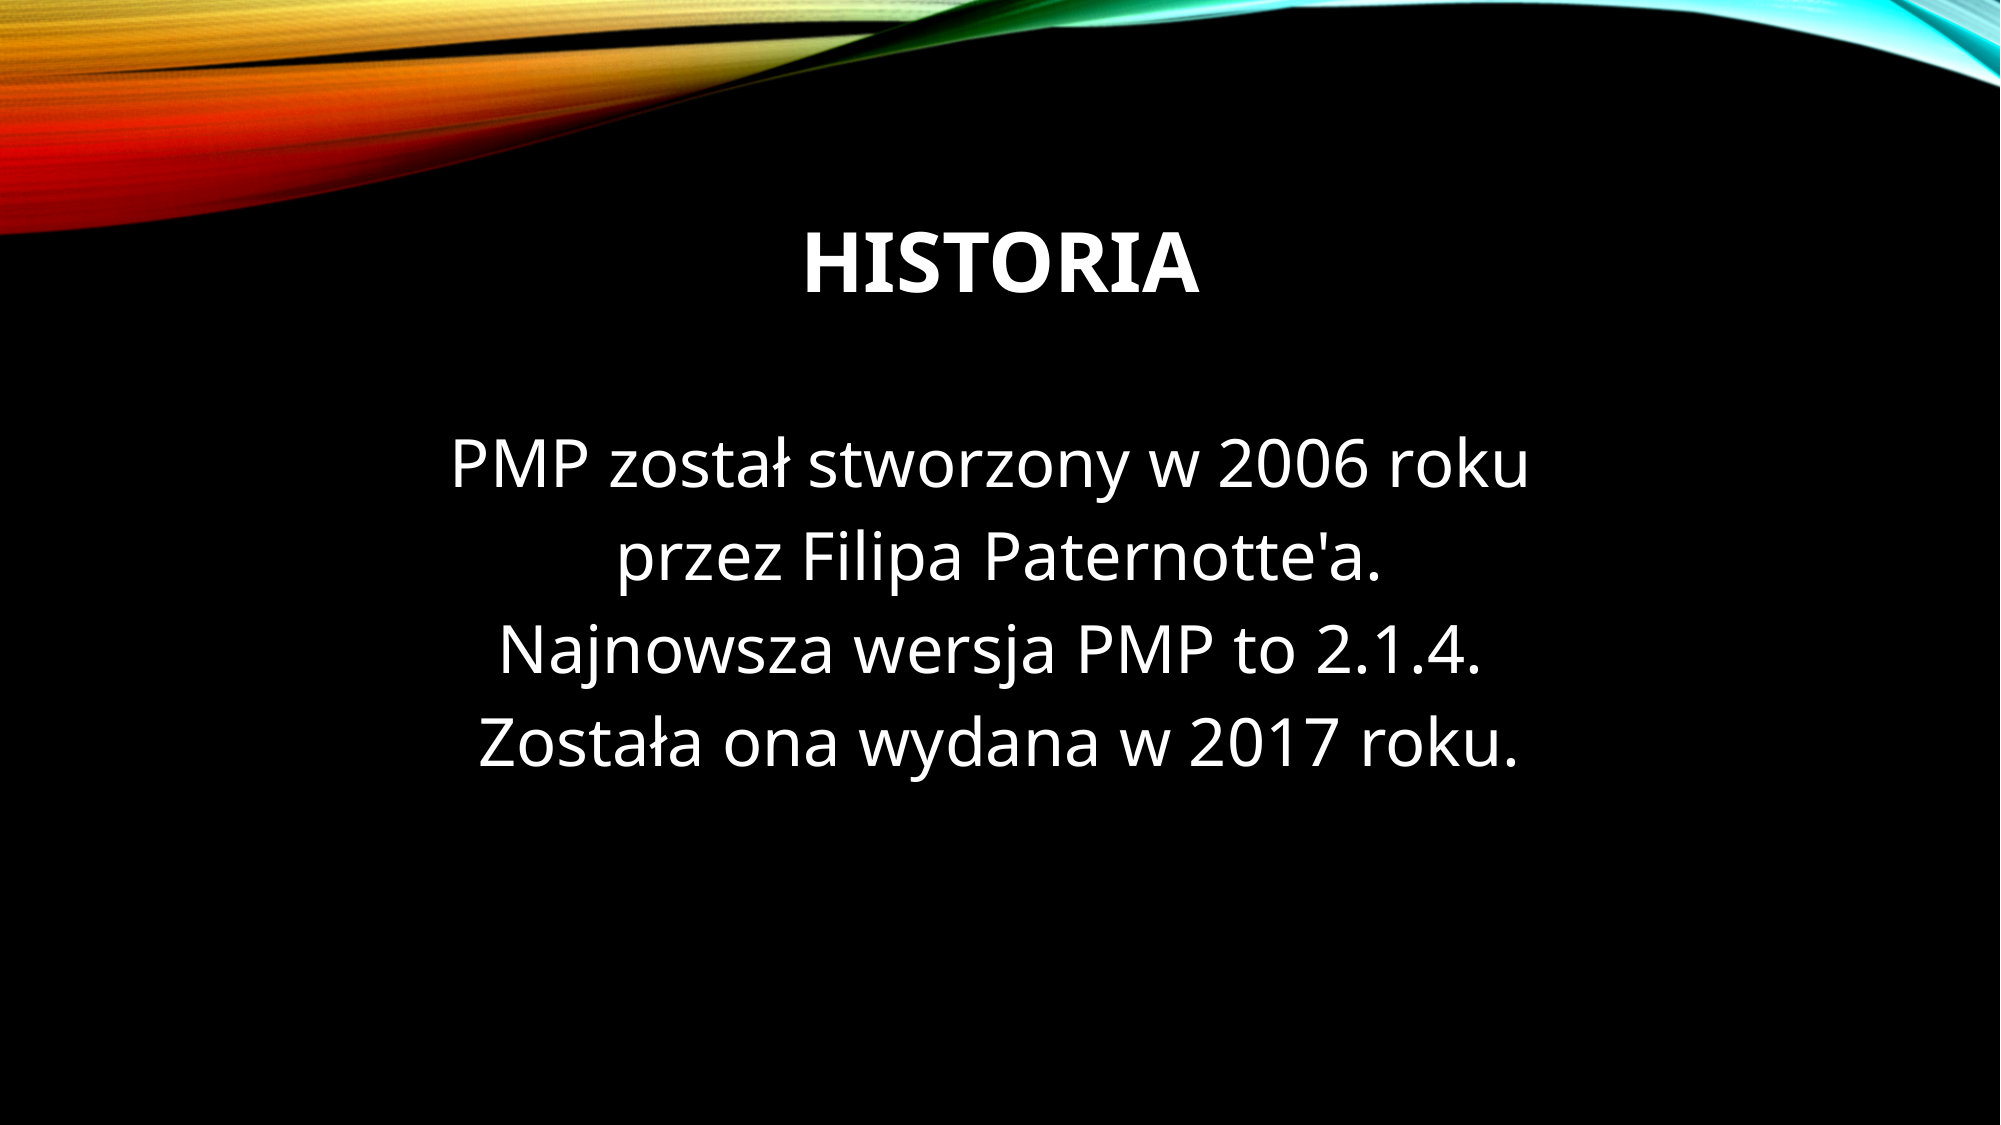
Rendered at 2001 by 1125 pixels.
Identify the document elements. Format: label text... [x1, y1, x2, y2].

title Historia [0, 125, 2000, 407]
picture [0, 0, 2000, 125]
list PMP został stworzony w 2006 roku przez Filipa Paternotte'a. Najnowsza wersja PMP to 2.1.4. Została ona wydana w 2017 roku. [112, 422, 1888, 1031]
